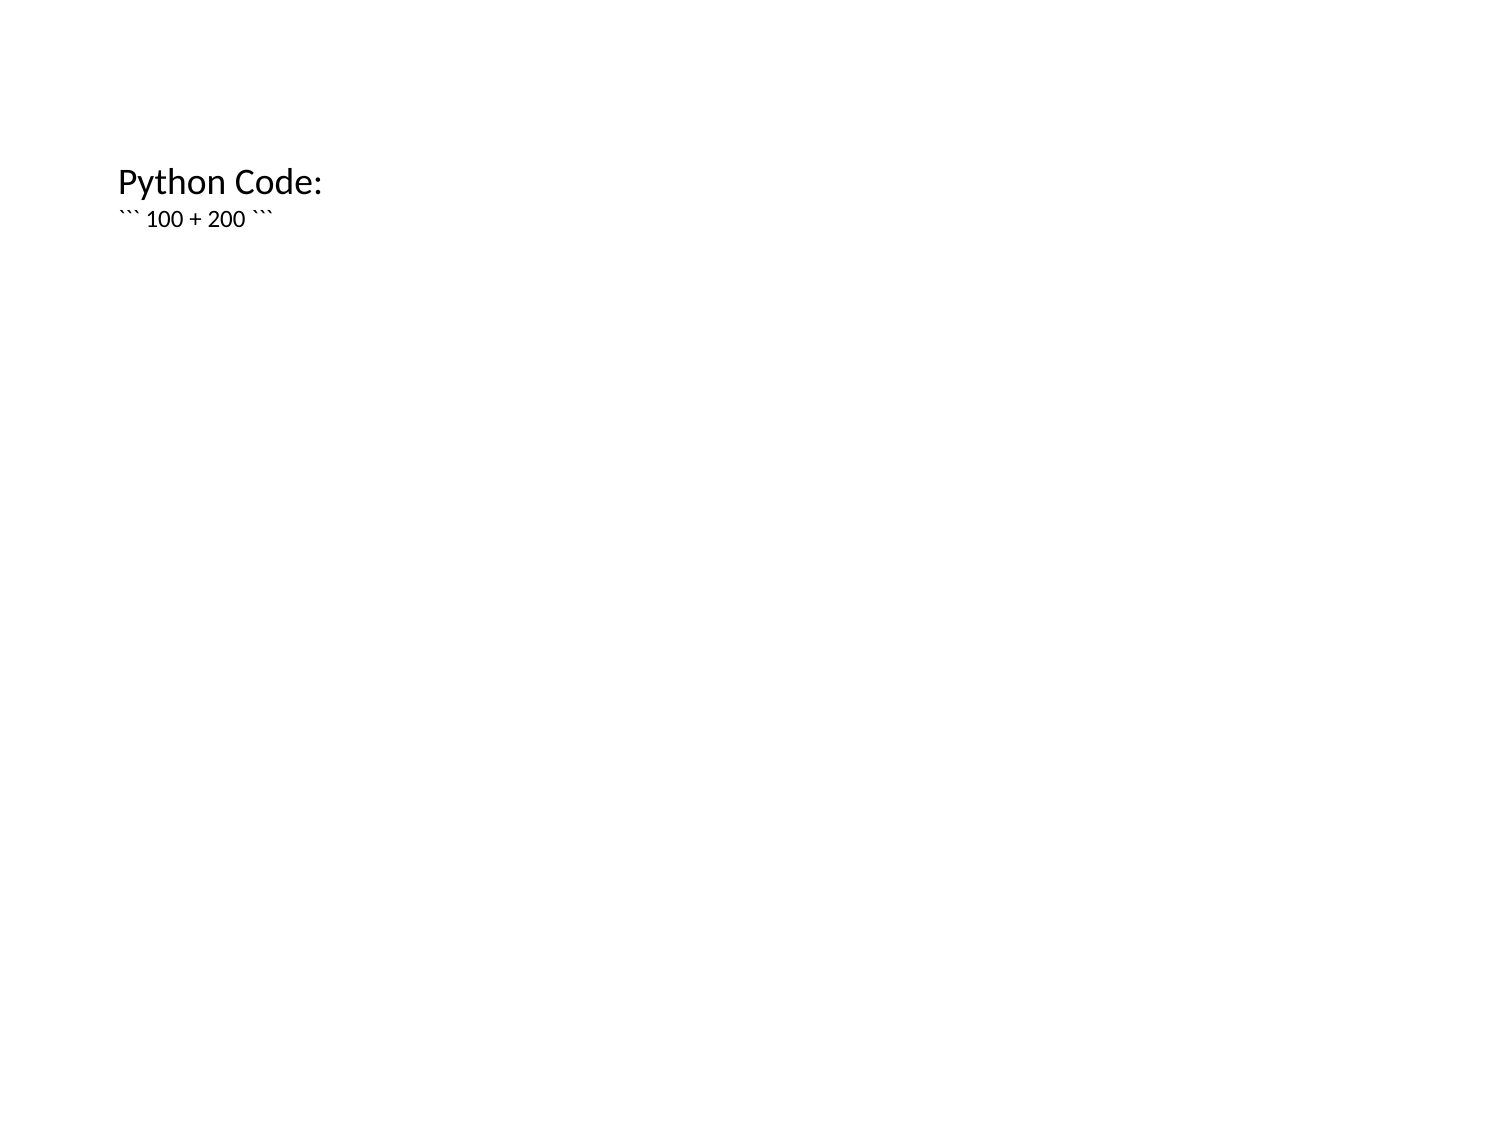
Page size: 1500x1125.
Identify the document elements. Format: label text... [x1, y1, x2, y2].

text_box Python Code: ``` 100 + 200 ``` [103, 149, 347, 270]
